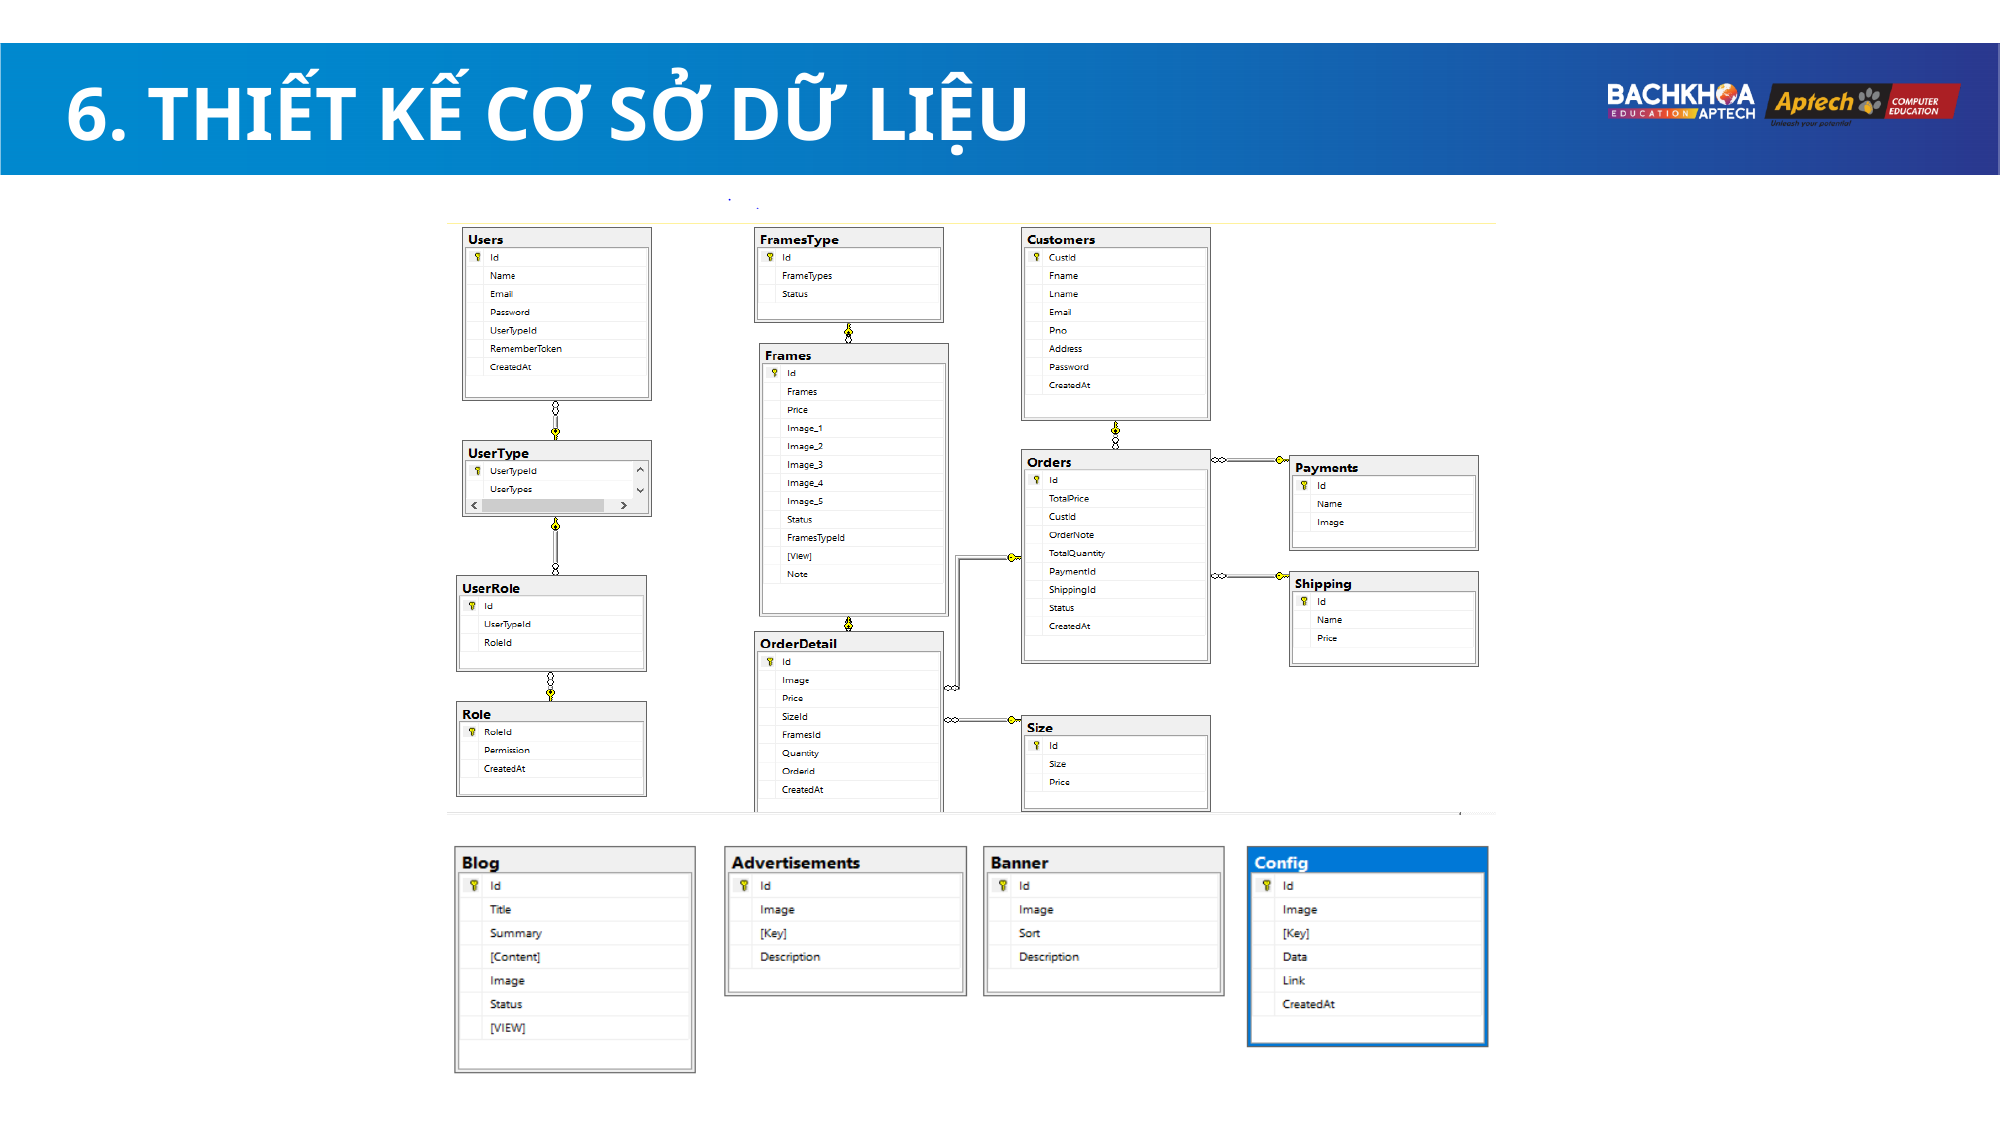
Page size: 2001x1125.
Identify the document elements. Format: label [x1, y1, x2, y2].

picture [284, 73, 307, 83]
picture [317, 88, 355, 139]
picture [431, 43, 2000, 175]
picture [447, 198, 1496, 815]
picture [447, 839, 1496, 1097]
picture [383, 88, 423, 139]
picture [307, 69, 318, 76]
picture [197, 88, 239, 139]
picture [281, 88, 310, 139]
picture [113, 129, 124, 140]
picture [248, 88, 271, 139]
picture [149, 88, 187, 139]
picture [69, 88, 105, 140]
